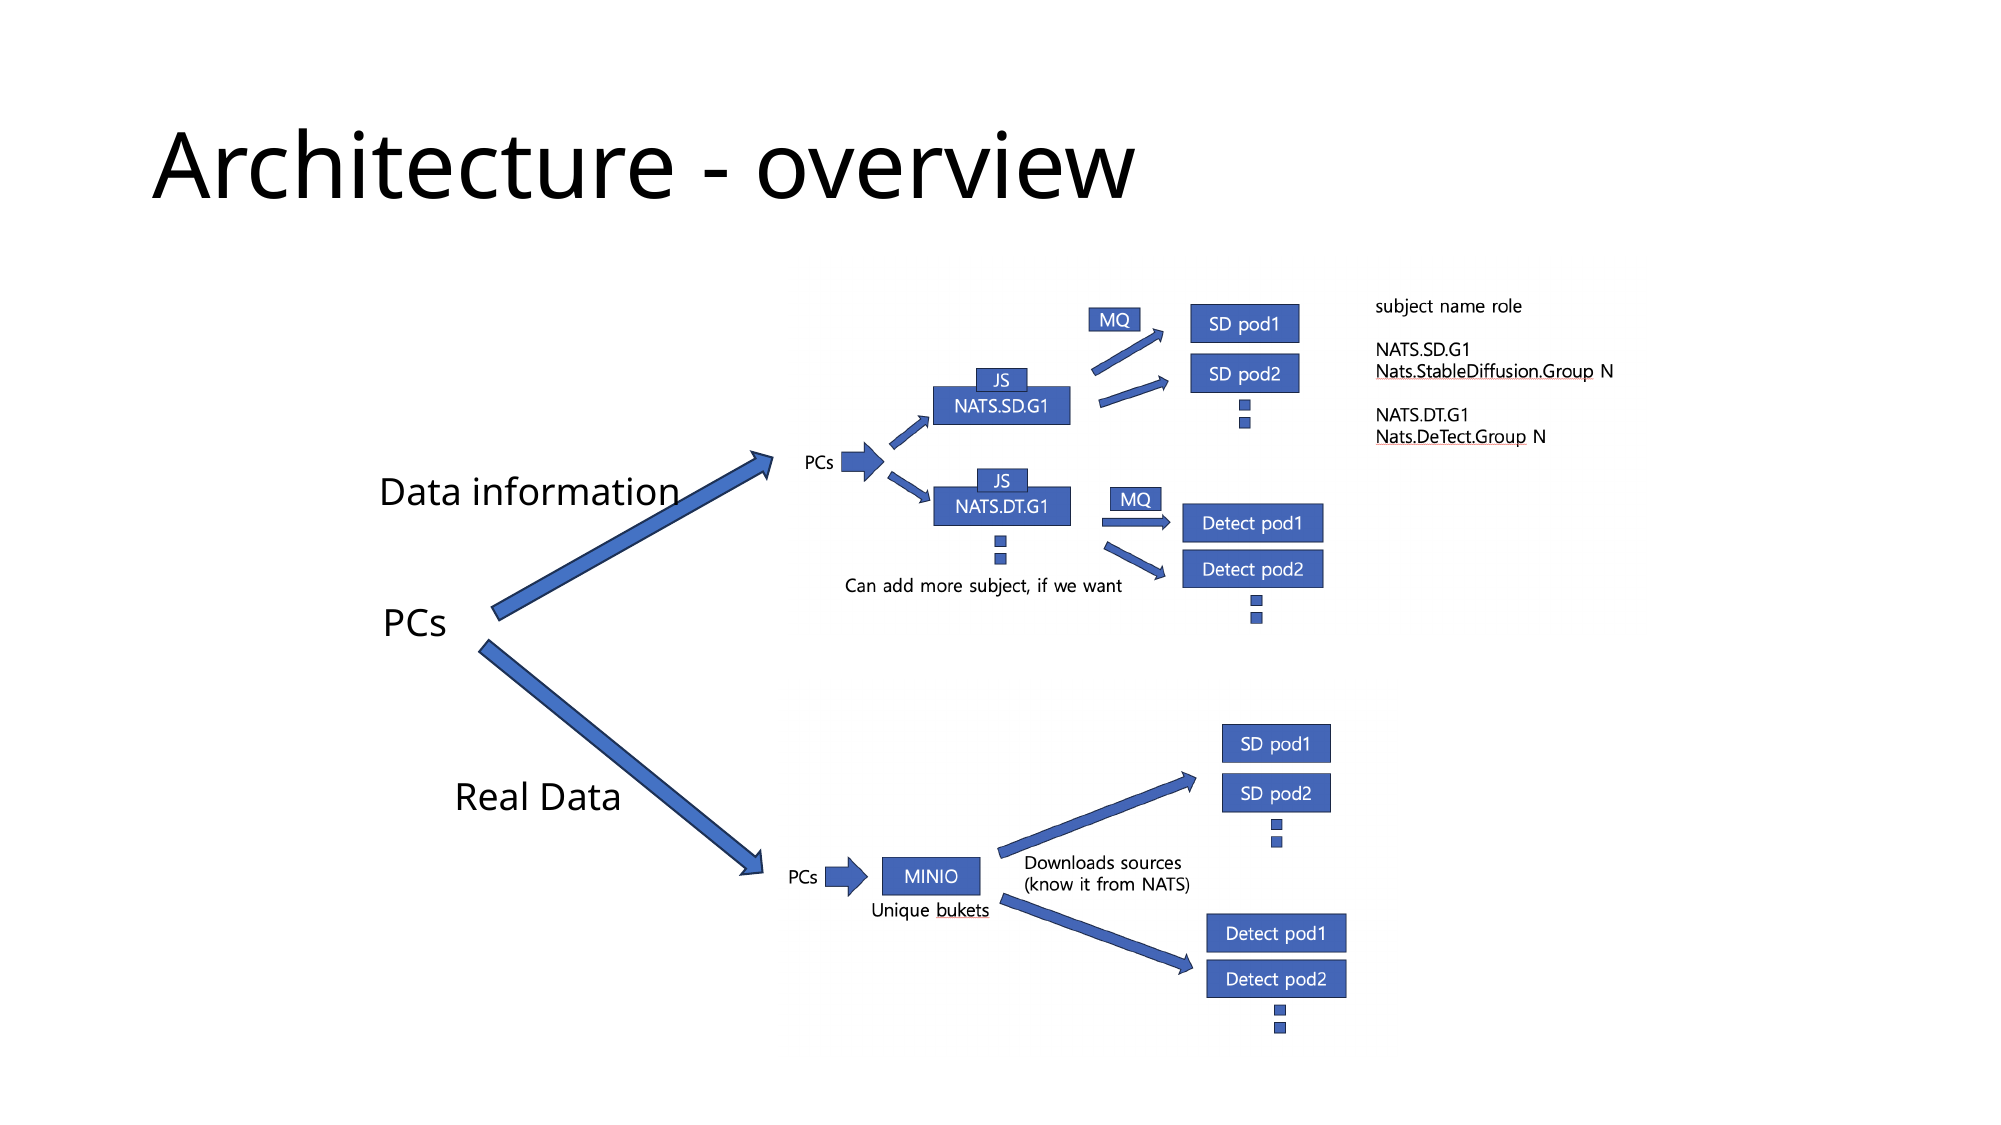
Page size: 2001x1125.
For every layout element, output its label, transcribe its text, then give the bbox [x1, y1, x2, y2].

picture [788, 256, 1647, 635]
picture [778, 679, 1398, 1057]
text_box Data information [364, 460, 696, 521]
text_box PCs [367, 591, 462, 652]
text_box [477, 638, 764, 876]
text_box Real Data [439, 765, 638, 826]
text_box [696, 450, 774, 511]
text_box [490, 521, 678, 622]
title Architecture - overview [137, 59, 1863, 278]
